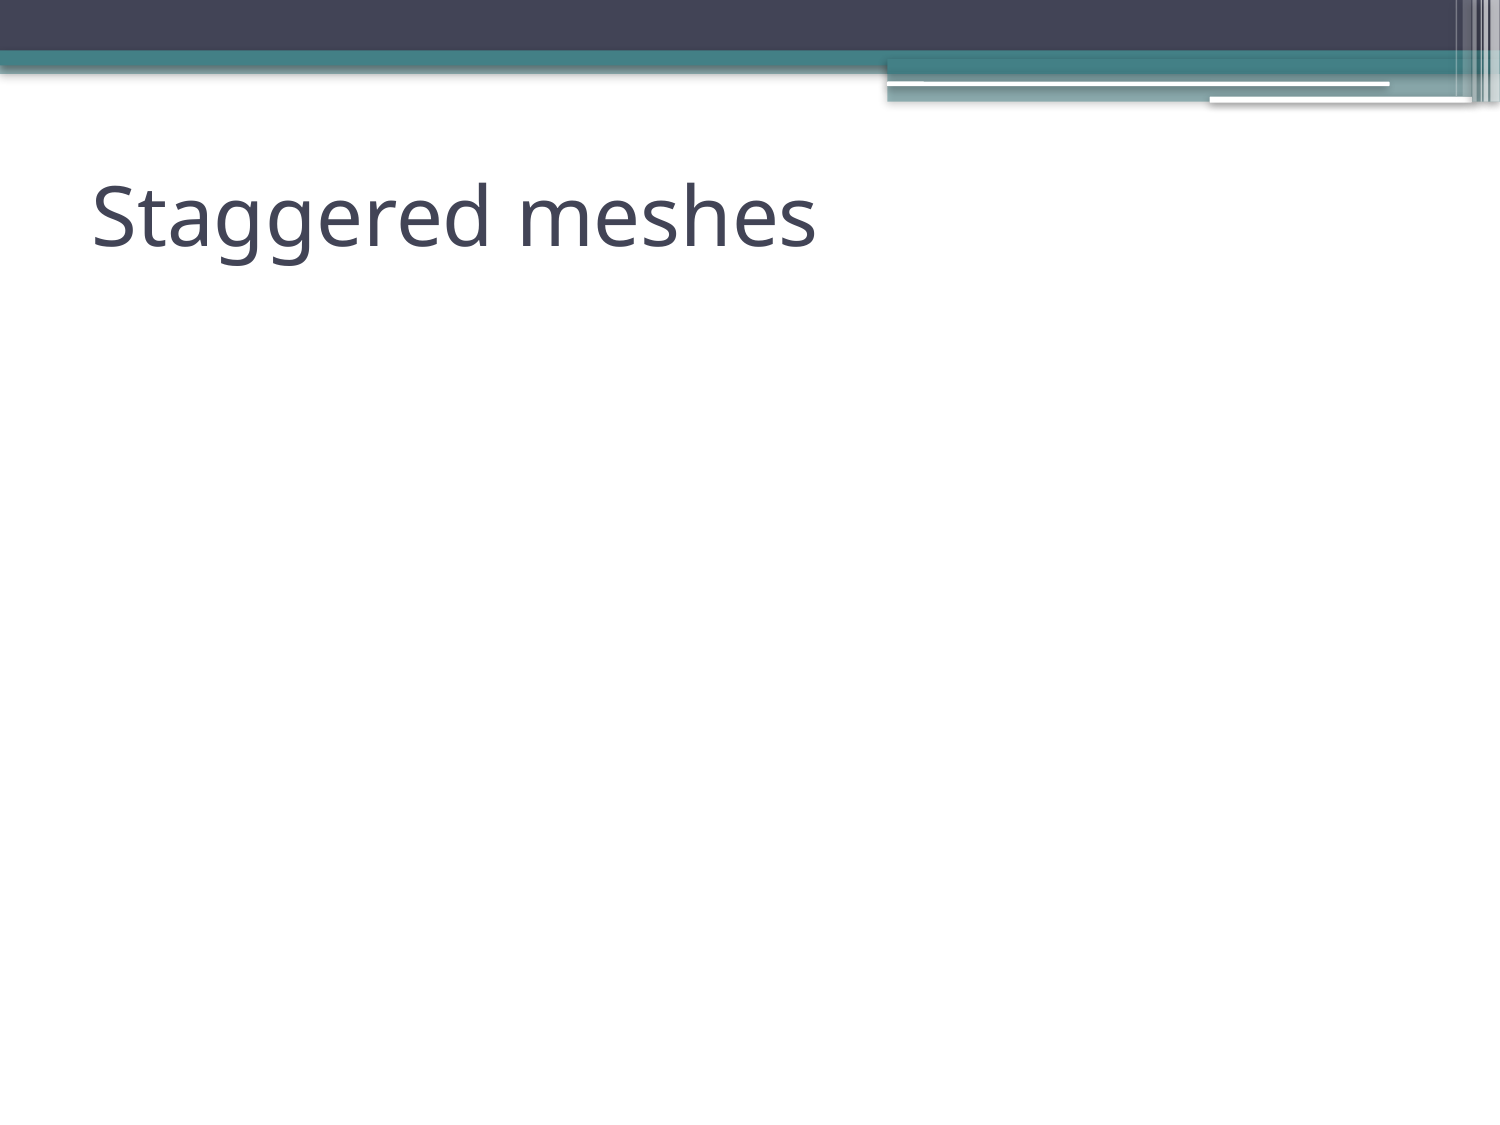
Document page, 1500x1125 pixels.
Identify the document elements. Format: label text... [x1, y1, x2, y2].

title Staggered meshes [76, 125, 1427, 301]
